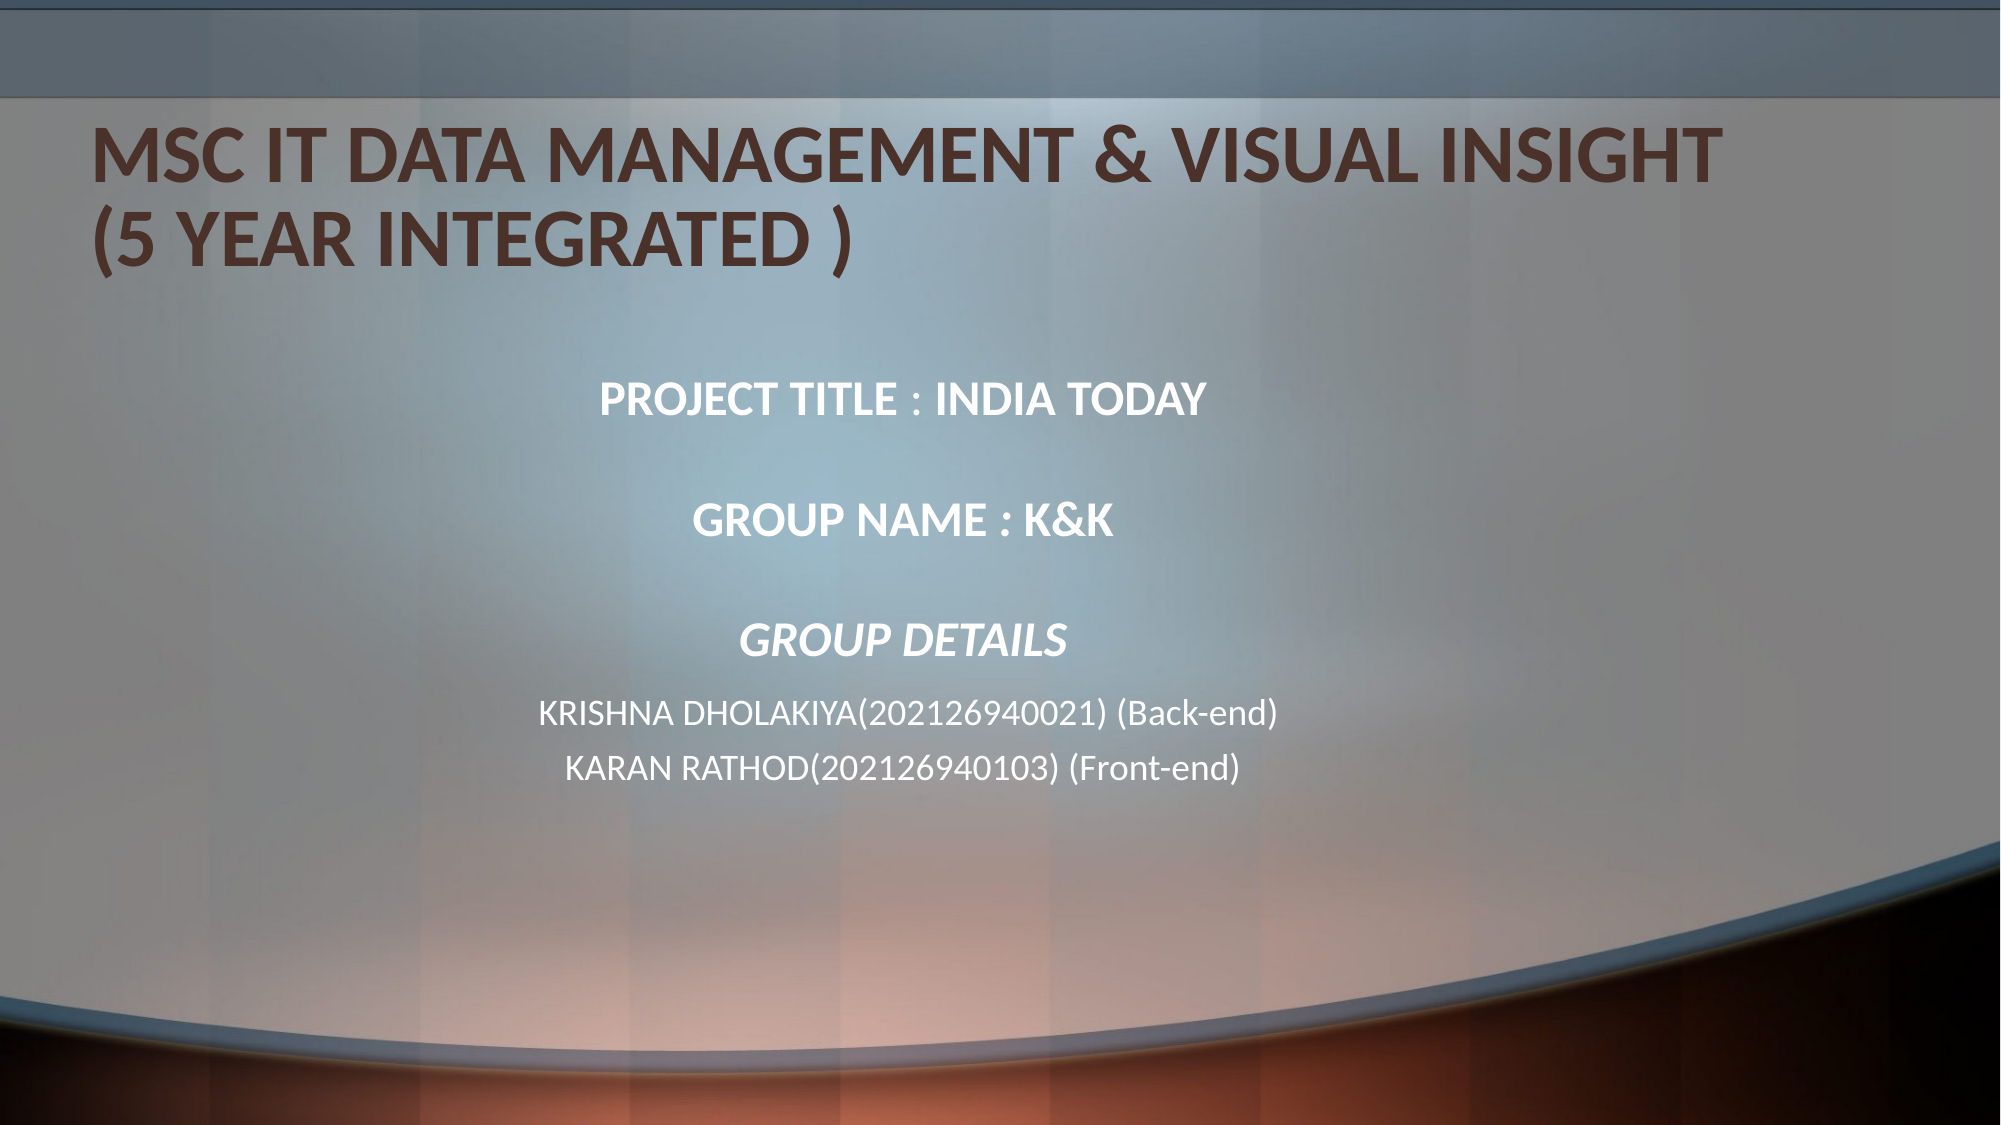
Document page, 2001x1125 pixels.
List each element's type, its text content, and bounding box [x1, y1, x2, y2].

picture [0, 0, 2001, 1125]
title MSC IT DATA MANAGEMENT & VISUAL INSIGHT (5 YEAR INTEGRATED ) [75, 104, 1939, 294]
list PROJECT TITLE : INDIA TODAY GROUP NAME : K&K GROUP DETAILS KRISHNA DHOLAKIYA(202126940021) (Back-end) KARAN RATHOD(202126940103) (Front-end) [75, 364, 1732, 985]
